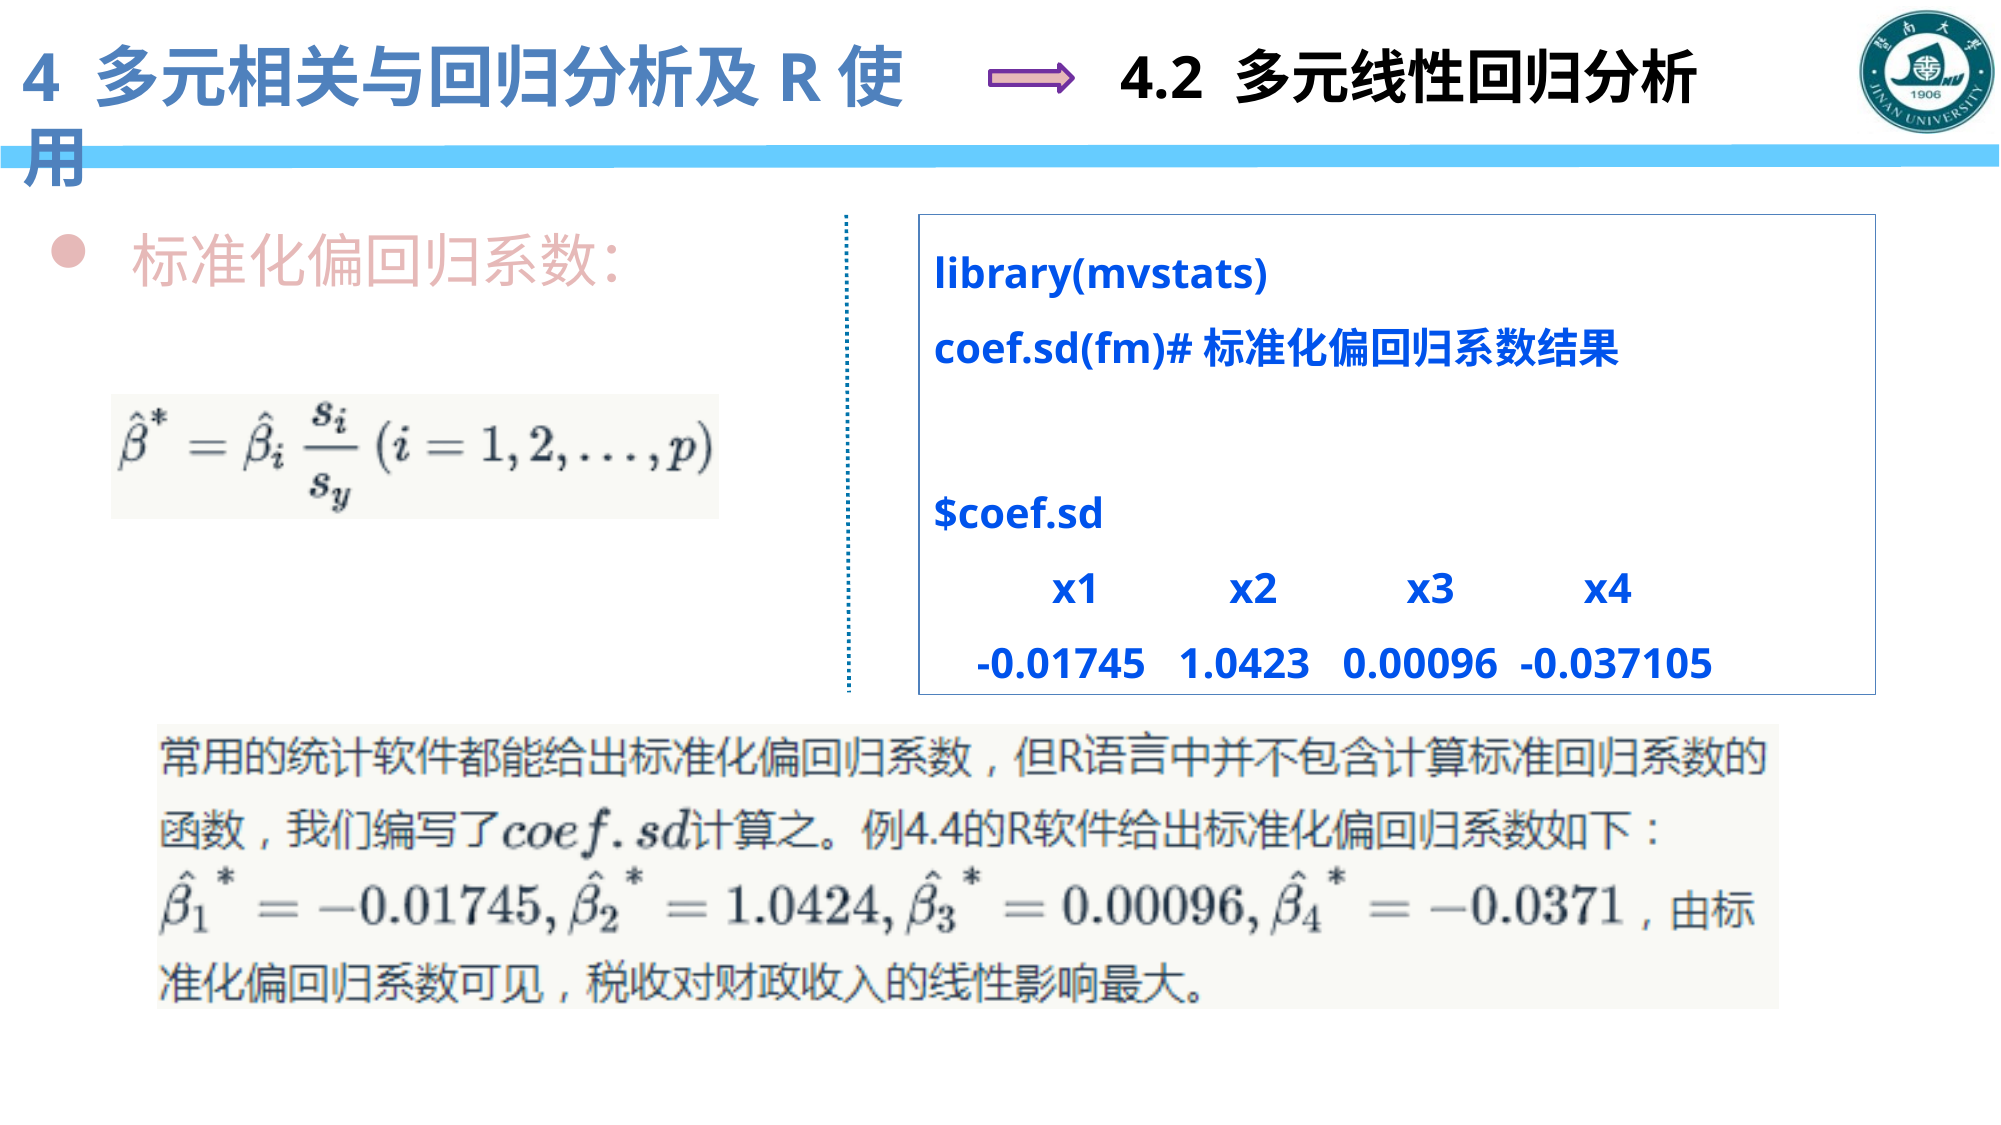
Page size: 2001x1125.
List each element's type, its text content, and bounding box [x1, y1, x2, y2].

text_box library(mvstats) coef.sd(fm)#标准化偏回归系数结果 $coef.sd x1 x2 x3 x4 -0.01745 1.0423 0.00096 -0.037105 [919, 214, 1876, 695]
text_box 4 多元相关与回归分析及R使用 [7, 27, 962, 203]
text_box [608, 325, 1374, 722]
picture [157, 724, 1780, 1009]
picture [1856, 6, 1996, 134]
text_box 标准化偏回归系数： [31, 203, 830, 302]
text_box 4.2 多元线性回归分析 [1106, 33, 1817, 118]
text_box [988, 62, 1075, 94]
picture [111, 394, 719, 519]
